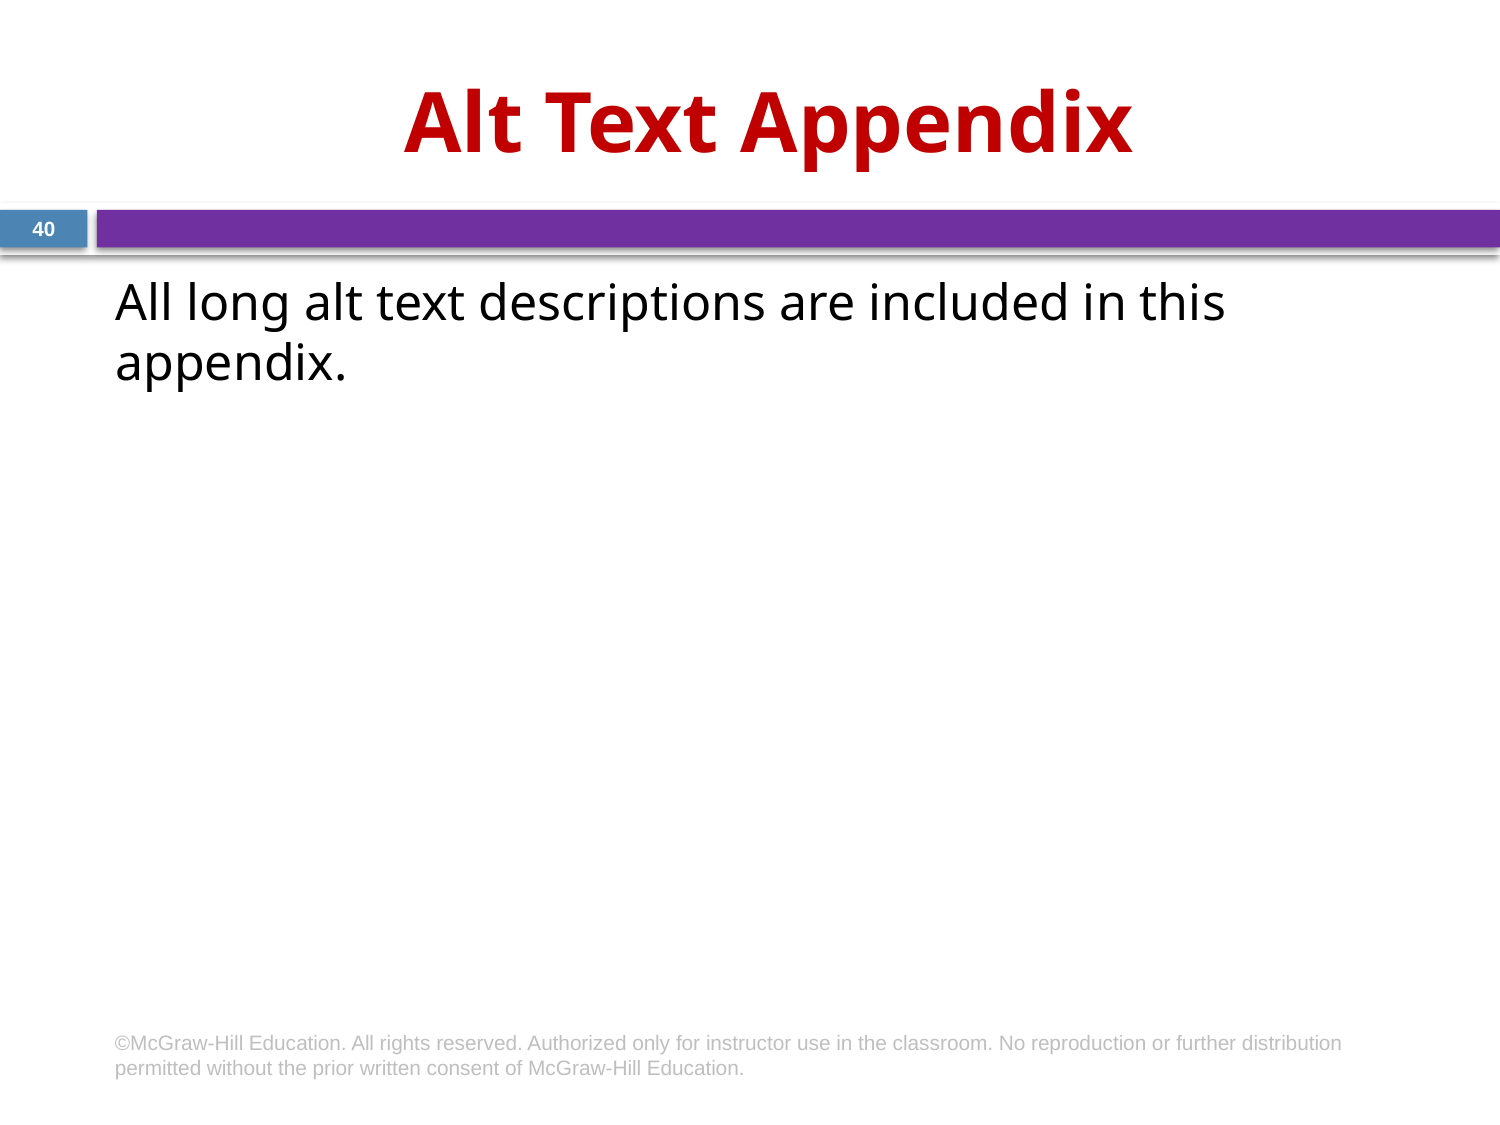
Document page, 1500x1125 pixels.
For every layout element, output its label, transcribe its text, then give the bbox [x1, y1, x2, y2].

list All long alt text descriptions are included in this appendix. [100, 262, 1439, 1001]
title Alt Text Appendix [100, 37, 1439, 201]
slide_number 40 [0, 208, 88, 249]
footer ©McGraw-Hill Education. All rights reserved. Authorized only for instructor use in the classroom. No reproduction or further distribution permitted without the prior written consent of McGraw-Hill Education. [99, 1025, 1438, 1085]
